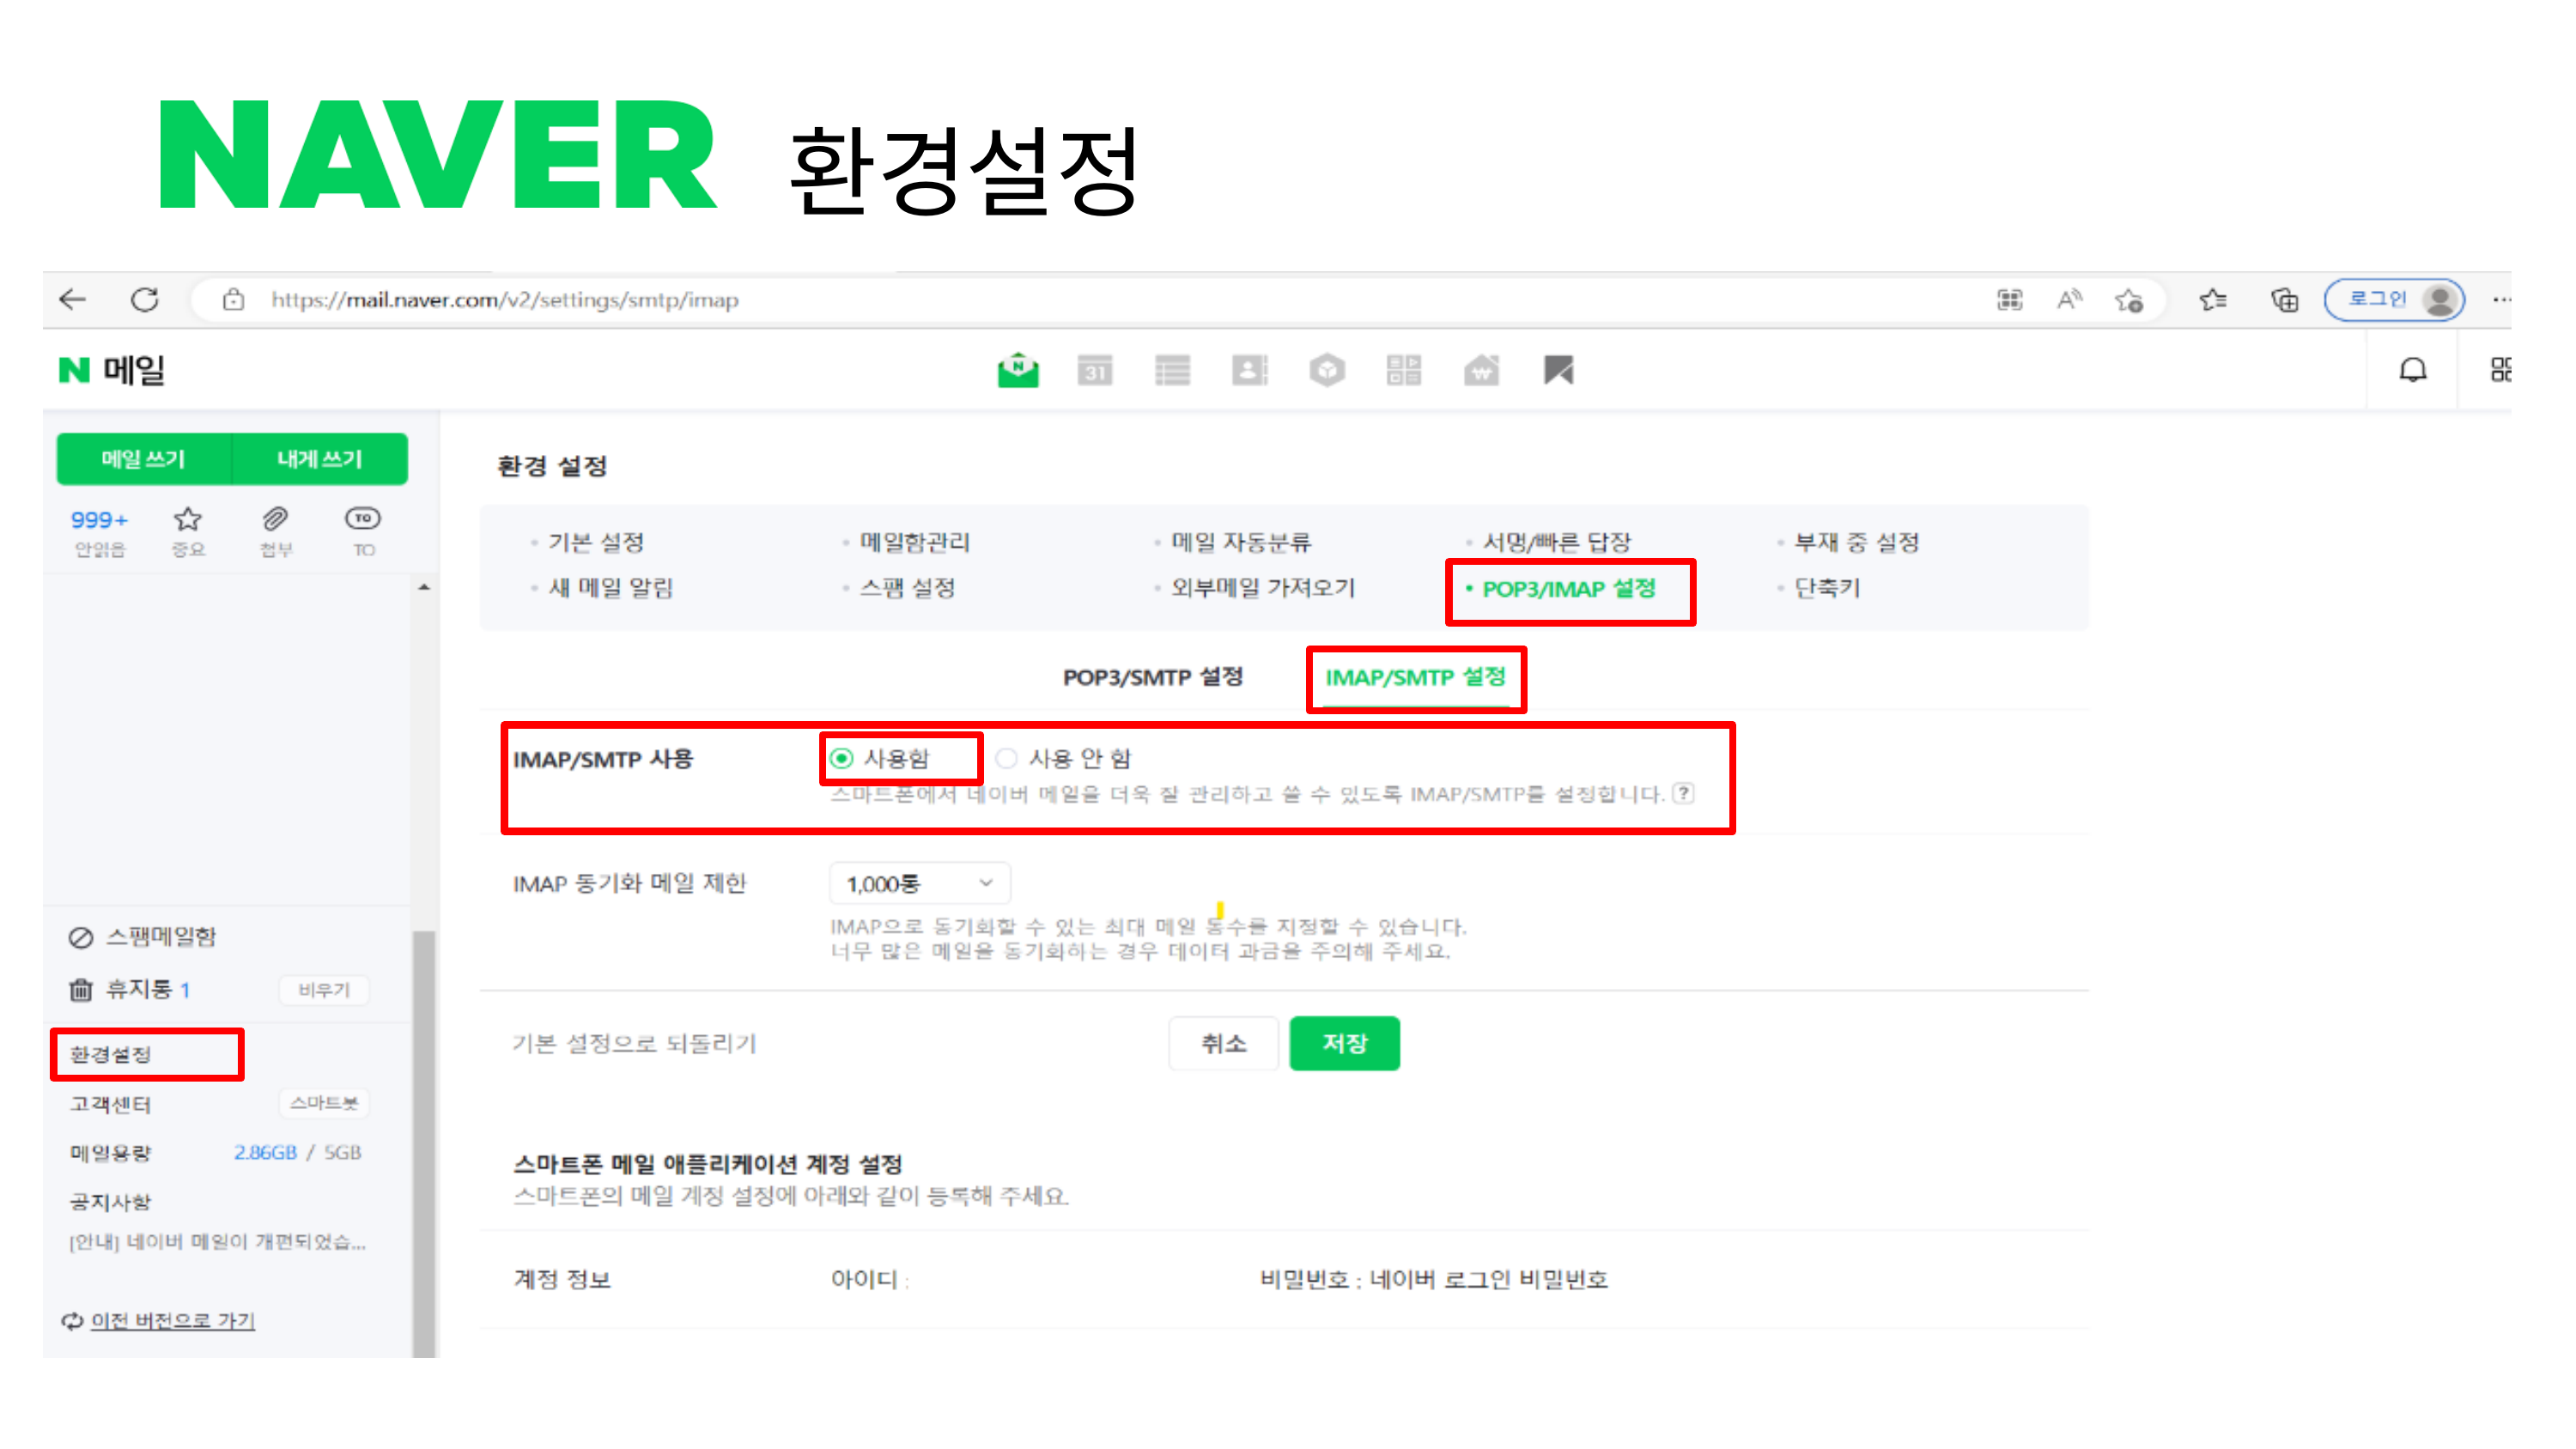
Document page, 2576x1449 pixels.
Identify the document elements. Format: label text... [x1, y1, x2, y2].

picture [161, 100, 718, 208]
text_box 환경설정 [473, 91, 1460, 229]
picture [42, 270, 2512, 1358]
